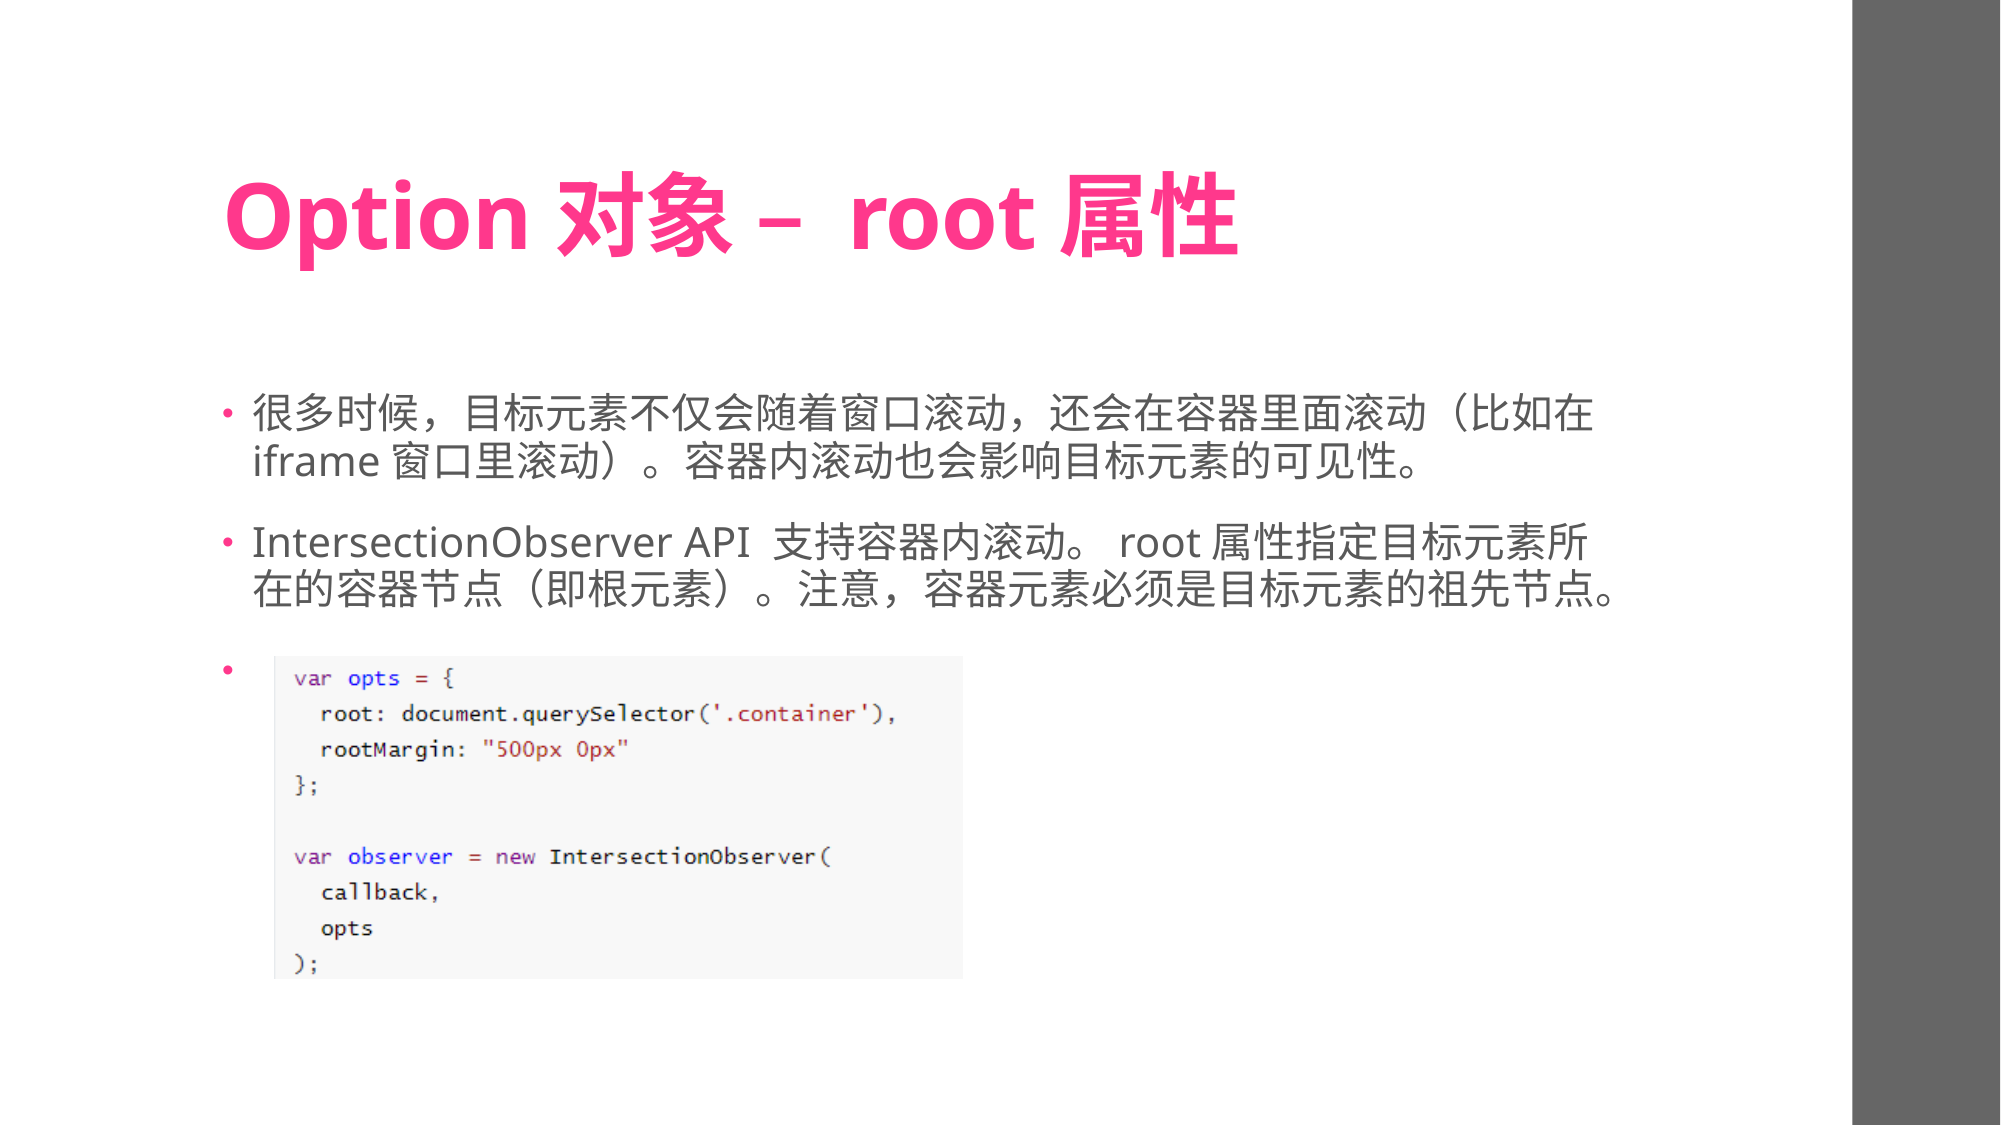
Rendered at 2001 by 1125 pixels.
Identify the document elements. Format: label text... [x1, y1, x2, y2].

title Option对象 – root属性 [206, 43, 1797, 278]
picture [274, 656, 963, 979]
list 很多时候，目标元素不仅会随着窗口滚动，还会在容器里面滚动（比如在iframe窗口里滚动）。容器内滚动也会影响目标元素的可见性。 IntersectionObserver API 支持容器内滚动。root属性指定目标元素所在的容器节点（即根元素）。注意，容器元素必须是目标元素的祖先节点。 [206, 299, 1617, 1014]
